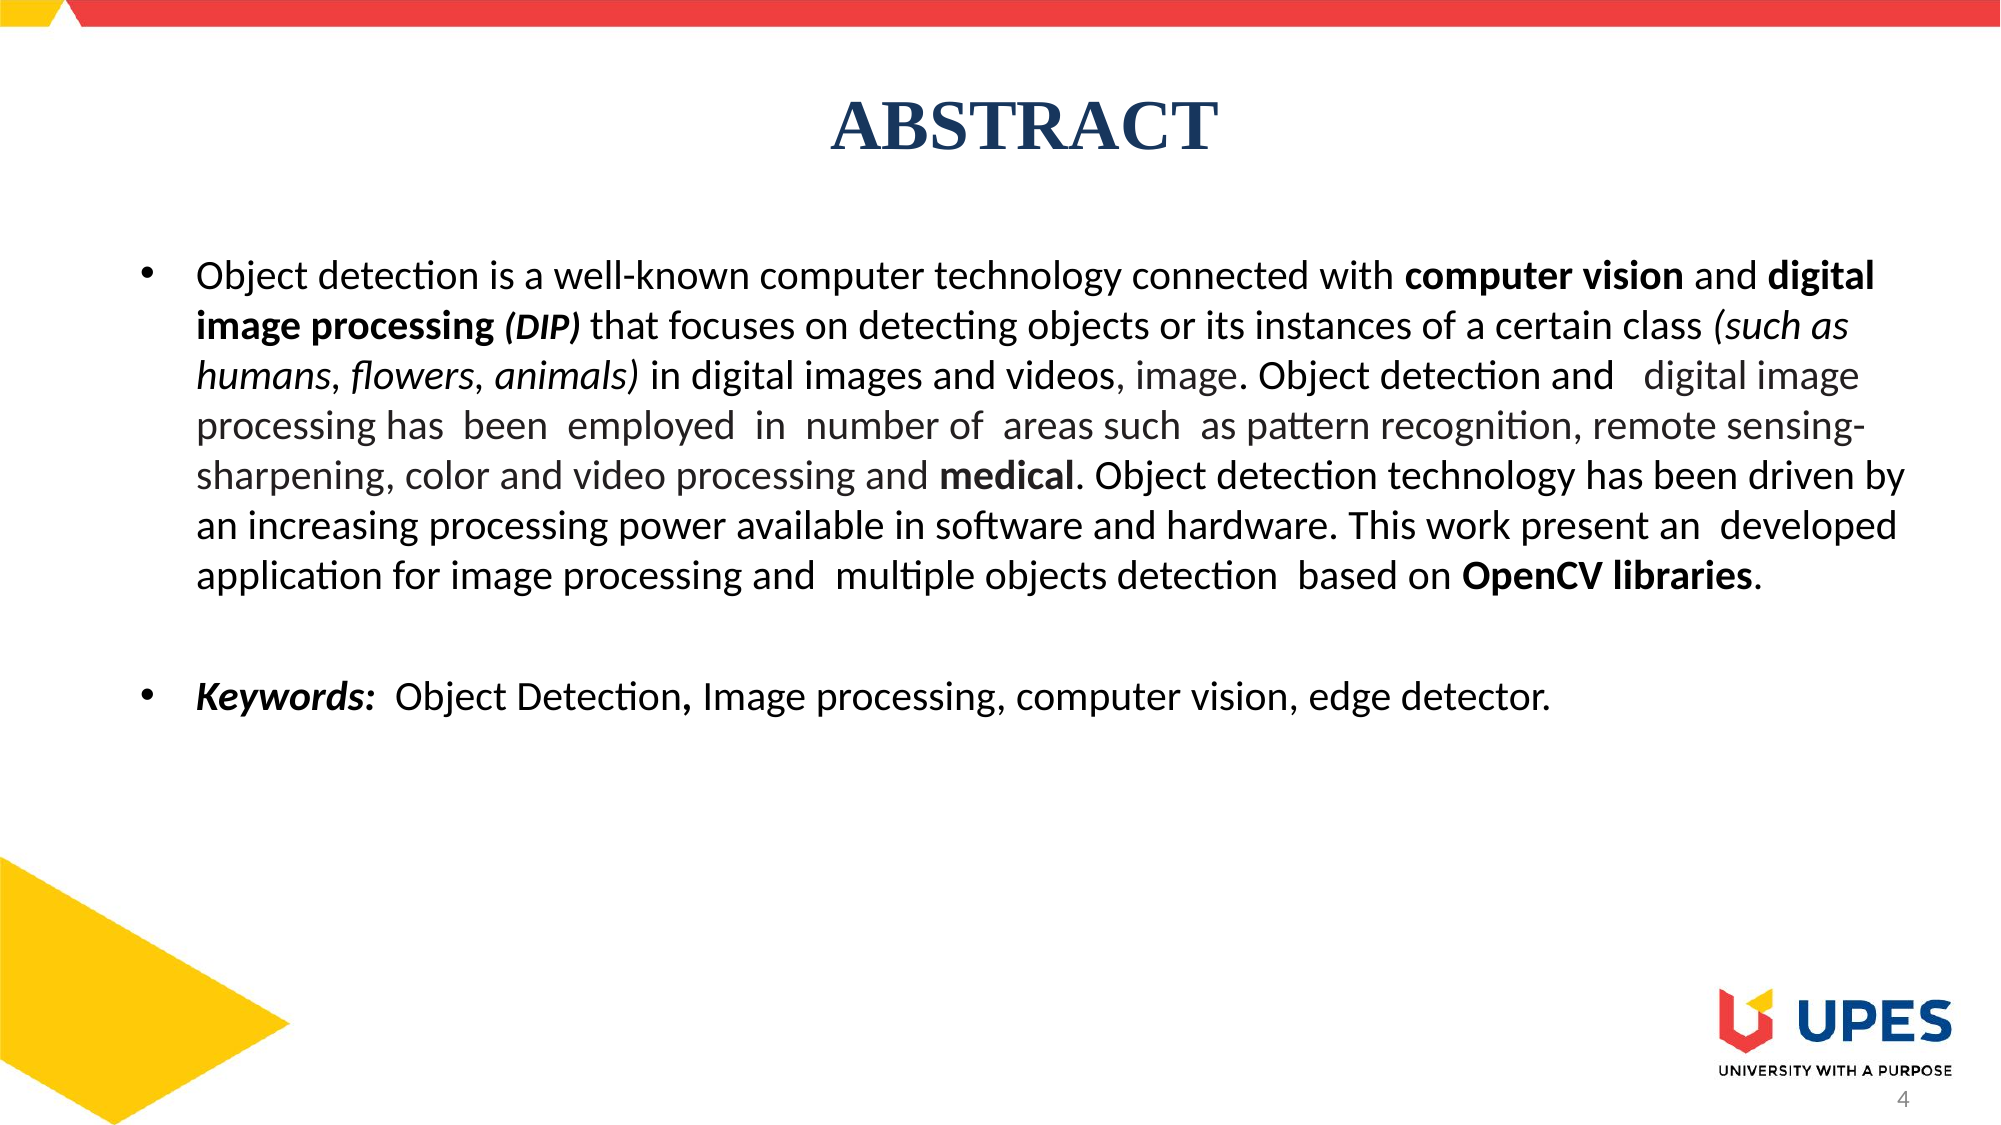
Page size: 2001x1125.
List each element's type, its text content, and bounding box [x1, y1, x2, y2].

title ABSTRACT [125, 70, 1925, 240]
list Object detection is a well-known computer technology connected with computer vision and digital image processing (DIP) that focuses on detecting objects or its instances of a certain class (such as humans, flowers, animals) in digital images and videos, image. Object detection and digital image processing has been employed in number of areas such as pattern recognition, remote sensing-sharpening, color and video processing and medical. Object detection technology has been driven by an increasing processing power available in software and hardware. This work present an developed application for image processing and multiple objects detection based on OpenCV libraries. Keywords: Object Detection, Image processing, computer vision, edge detector. [125, 240, 1925, 983]
picture [0, 0, 2001, 1125]
